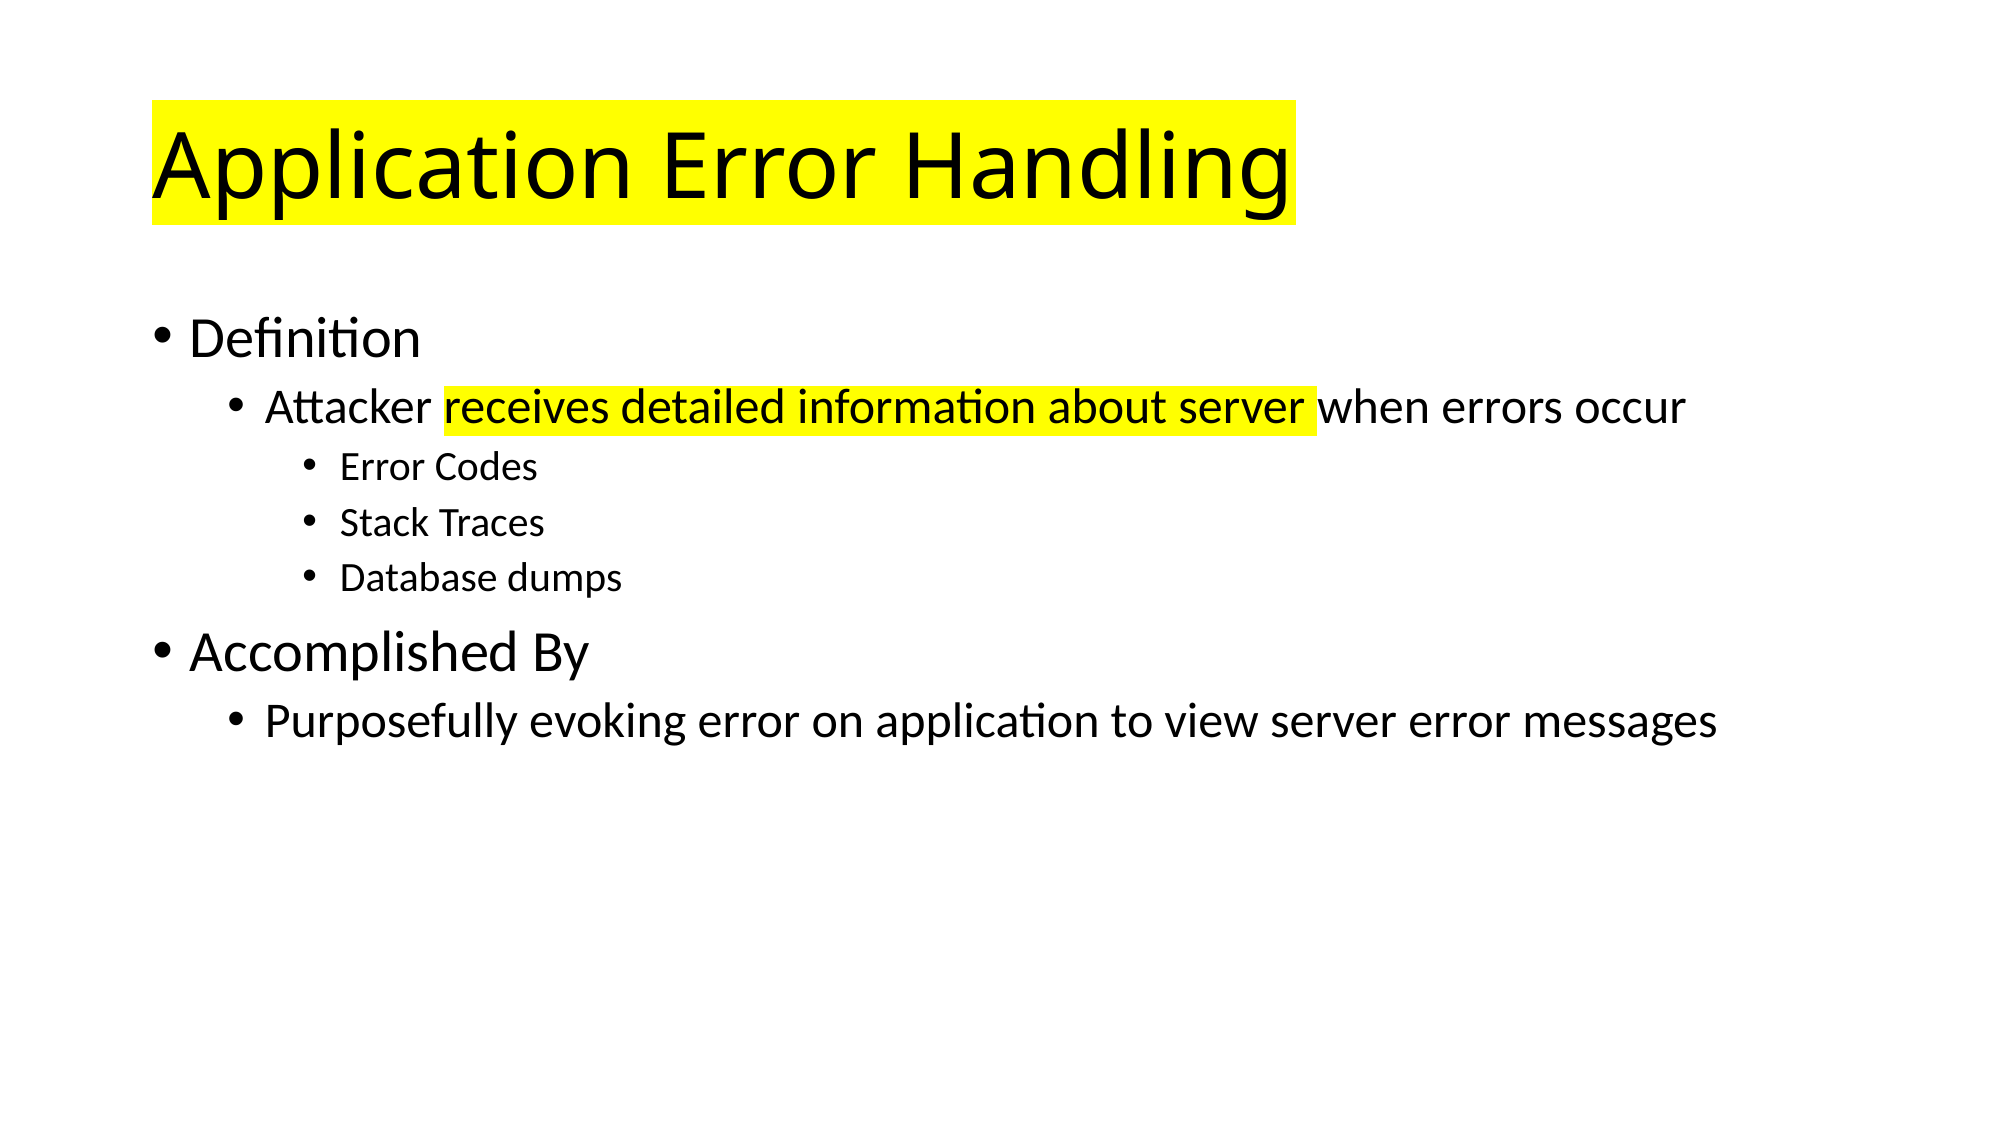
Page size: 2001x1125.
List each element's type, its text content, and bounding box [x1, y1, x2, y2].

list Definition Attacker receives detailed information about server when errors occur Error Codes Stack Traces Database dumps Accomplished By Purposefully evoking error on application to view server error messages [137, 299, 1863, 1014]
title Application Error Handling [137, 59, 1863, 278]
